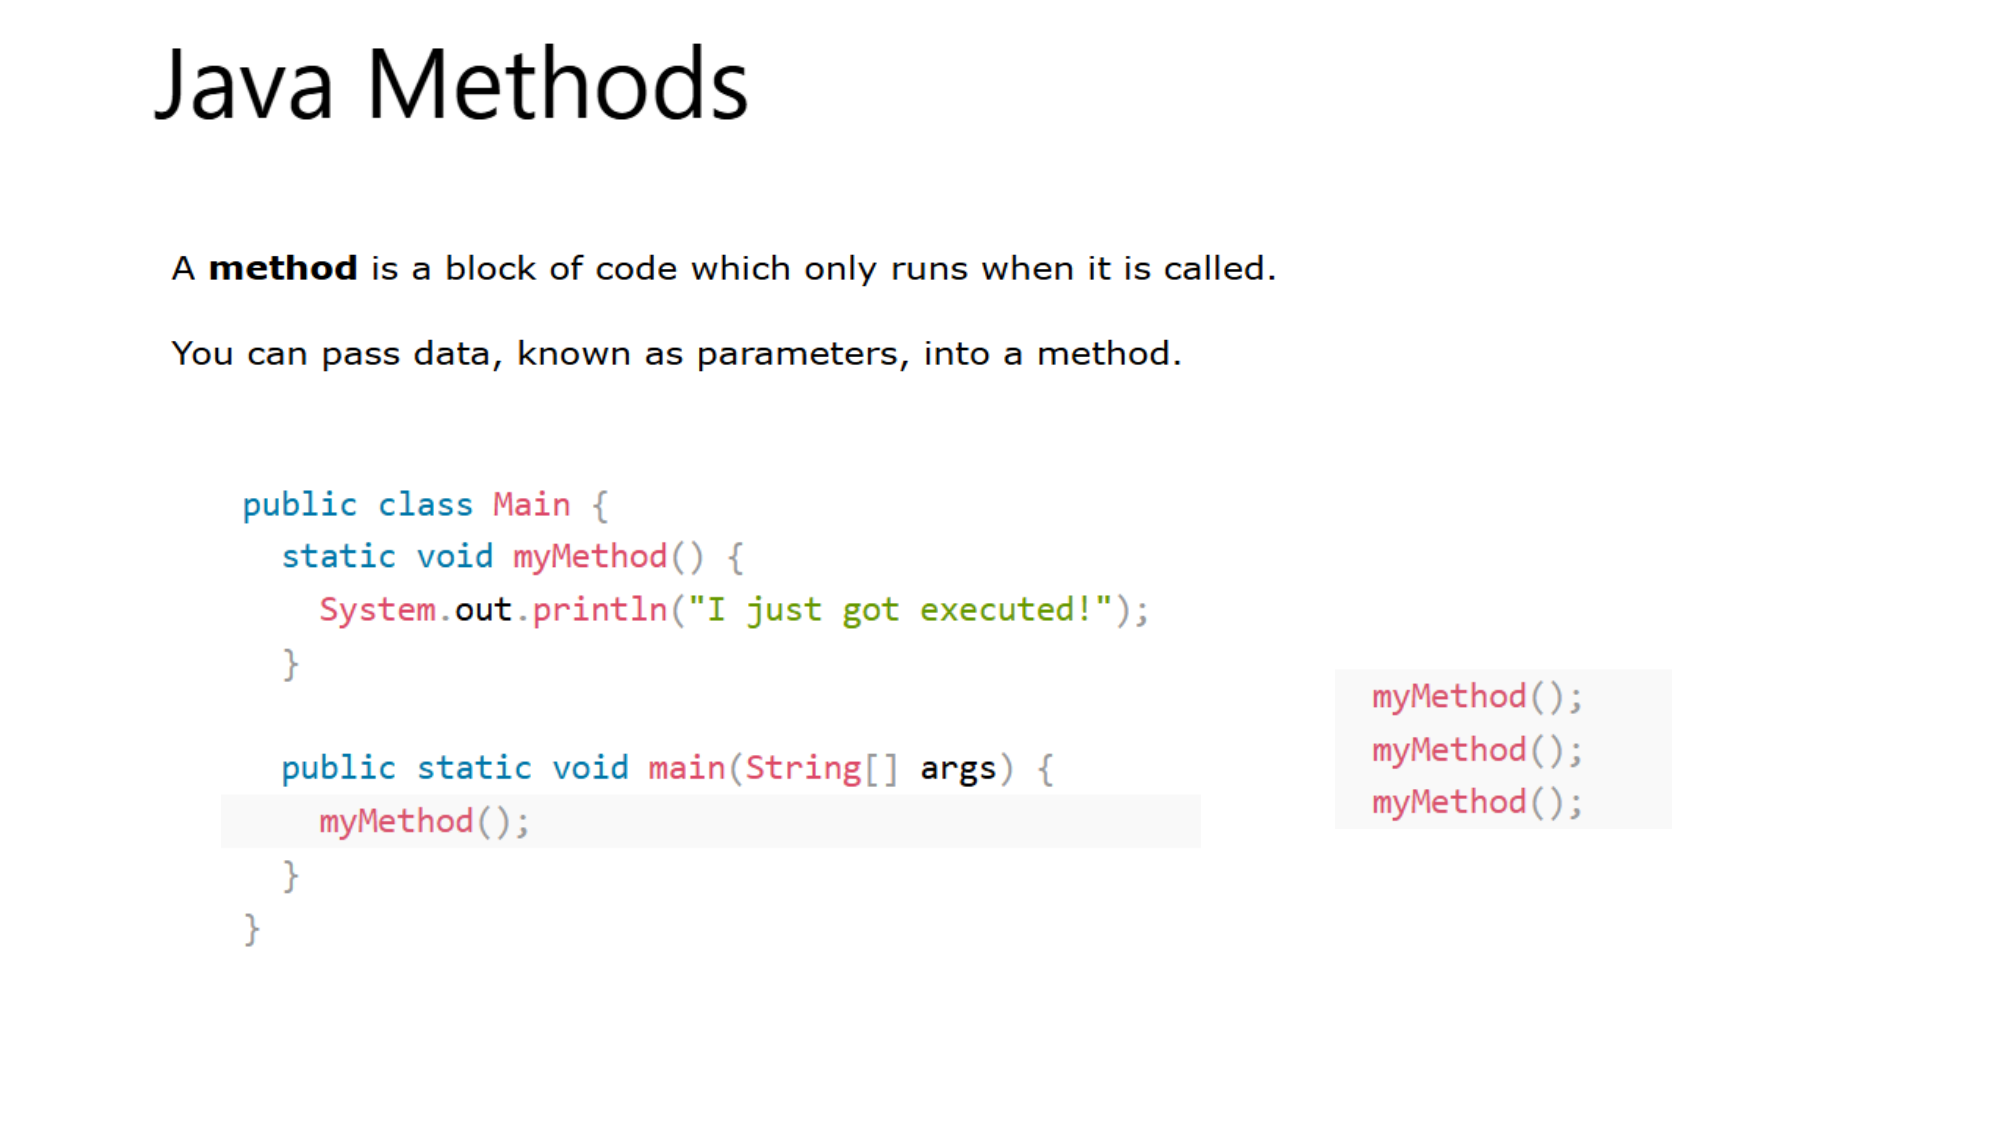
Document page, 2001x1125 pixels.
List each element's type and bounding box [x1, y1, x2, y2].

picture [221, 461, 1201, 975]
picture [1335, 665, 1673, 829]
picture [128, 233, 1337, 392]
picture [128, 13, 785, 145]
